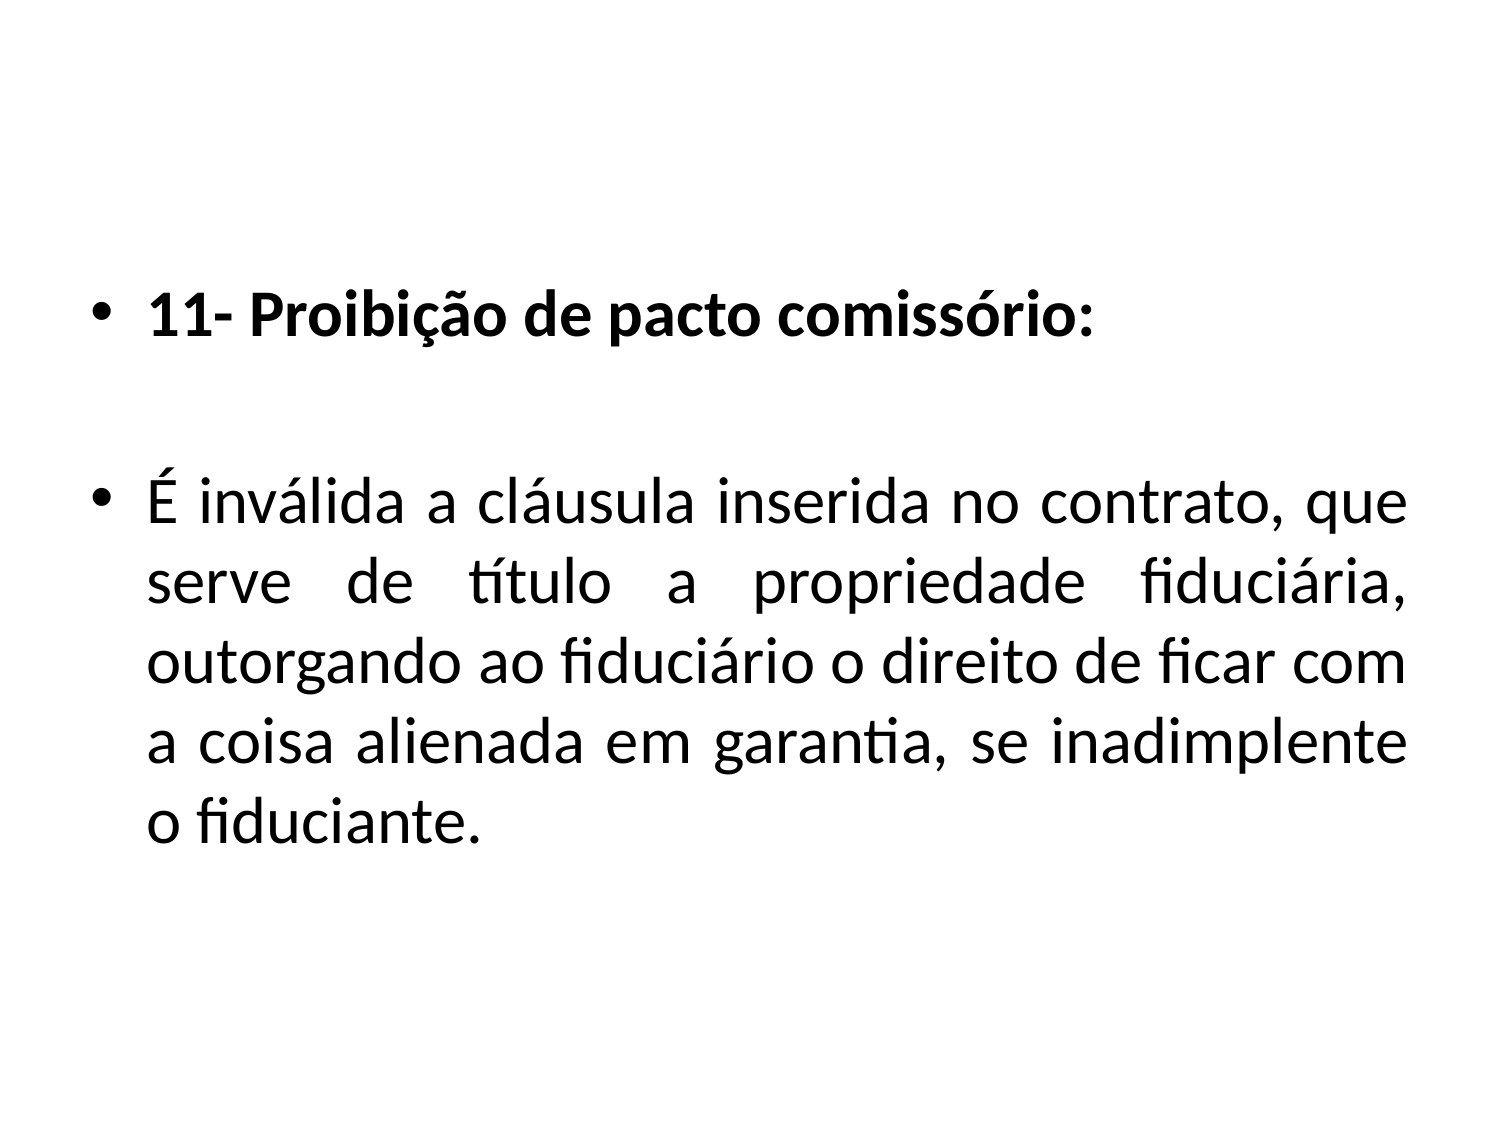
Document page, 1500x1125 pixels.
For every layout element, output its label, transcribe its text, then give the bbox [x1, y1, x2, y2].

list 11- Proibição de pacto comissório: É inválida a cláusula inserida no contrato, que serve de título a propriedade fiduciária, outorgando ao fiduciário o direito de ficar com a coisa alienada em garantia, se inadimplente o fiduciante. [75, 262, 1425, 1005]
